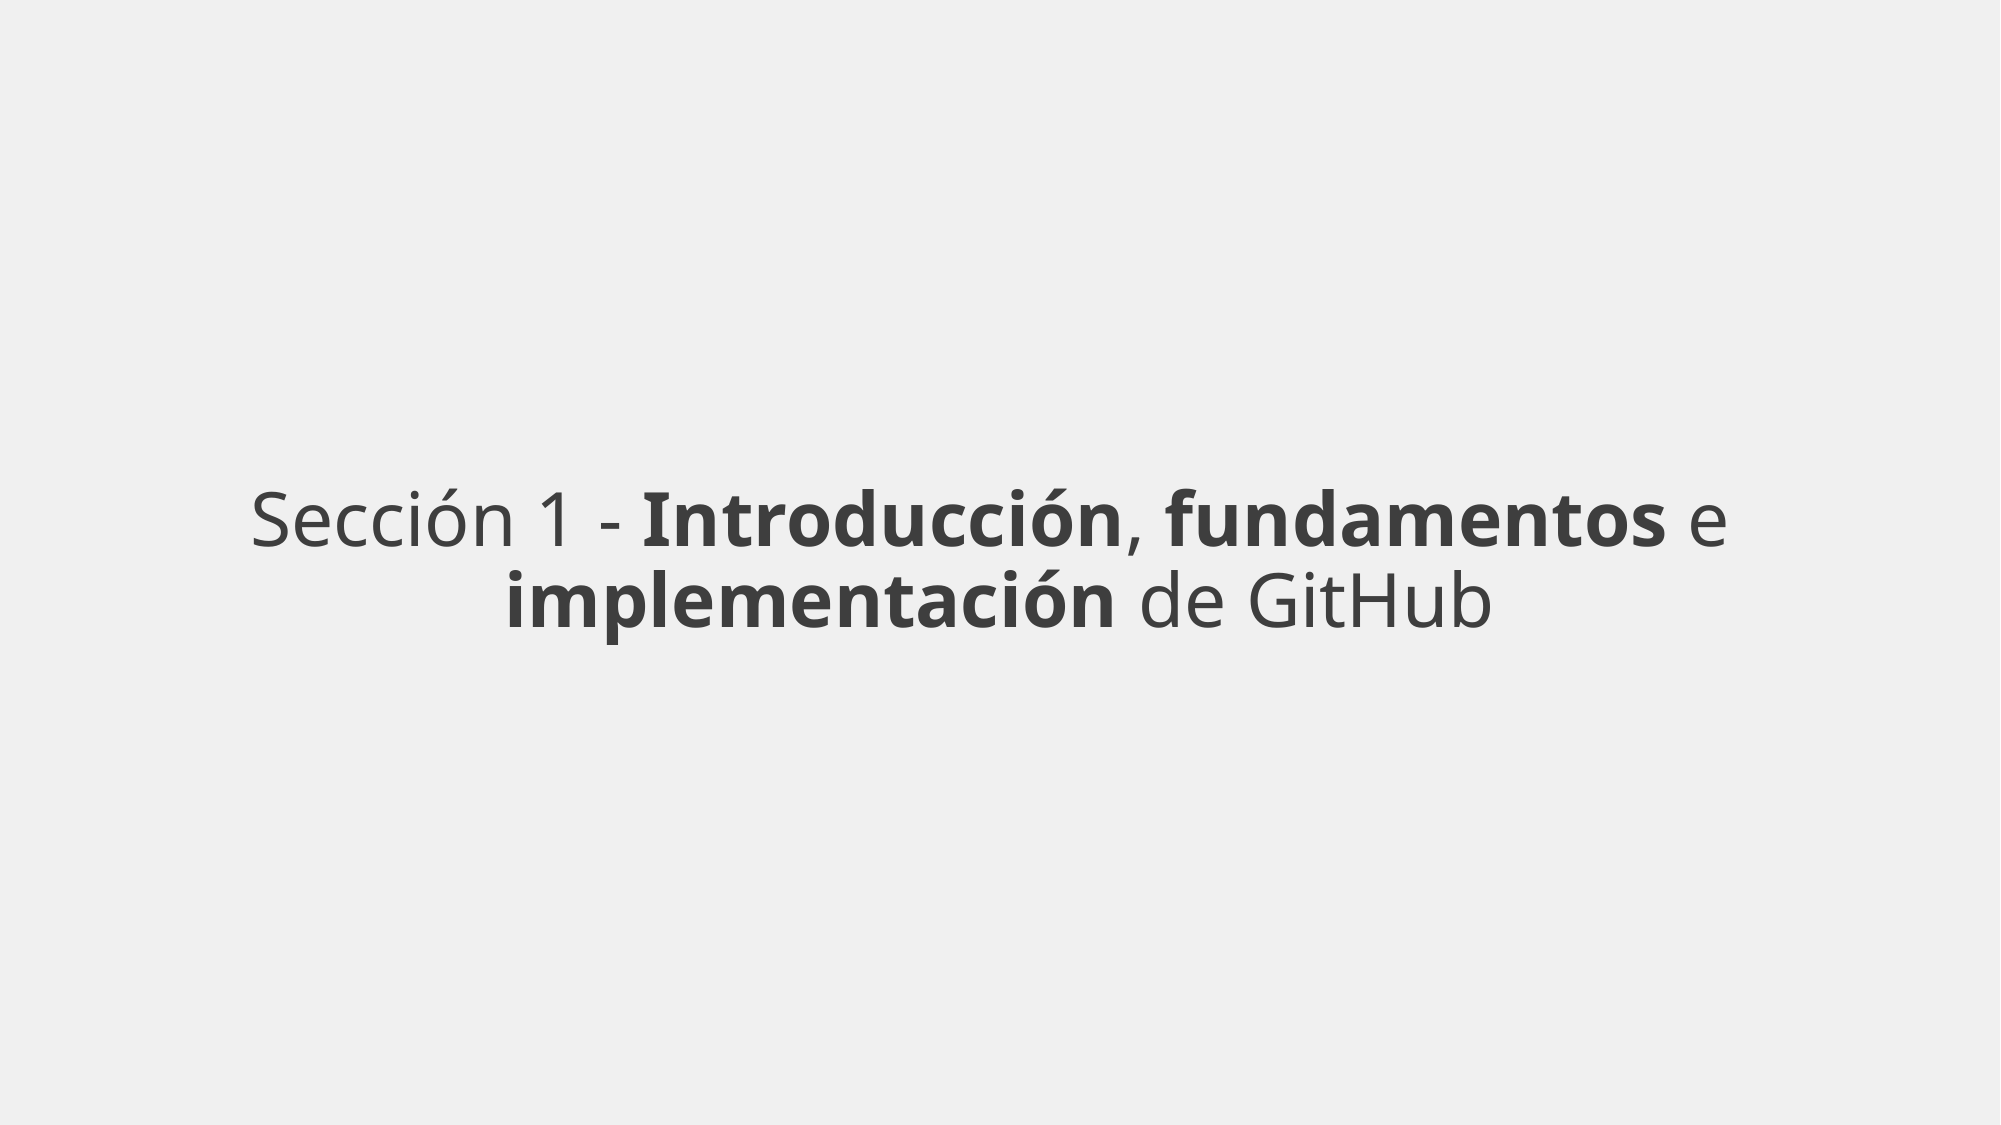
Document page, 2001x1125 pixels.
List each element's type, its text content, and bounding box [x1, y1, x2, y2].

title Sección 1 - Introducción, fundamentos e implementación de GitHub [0, 430, 2000, 695]
